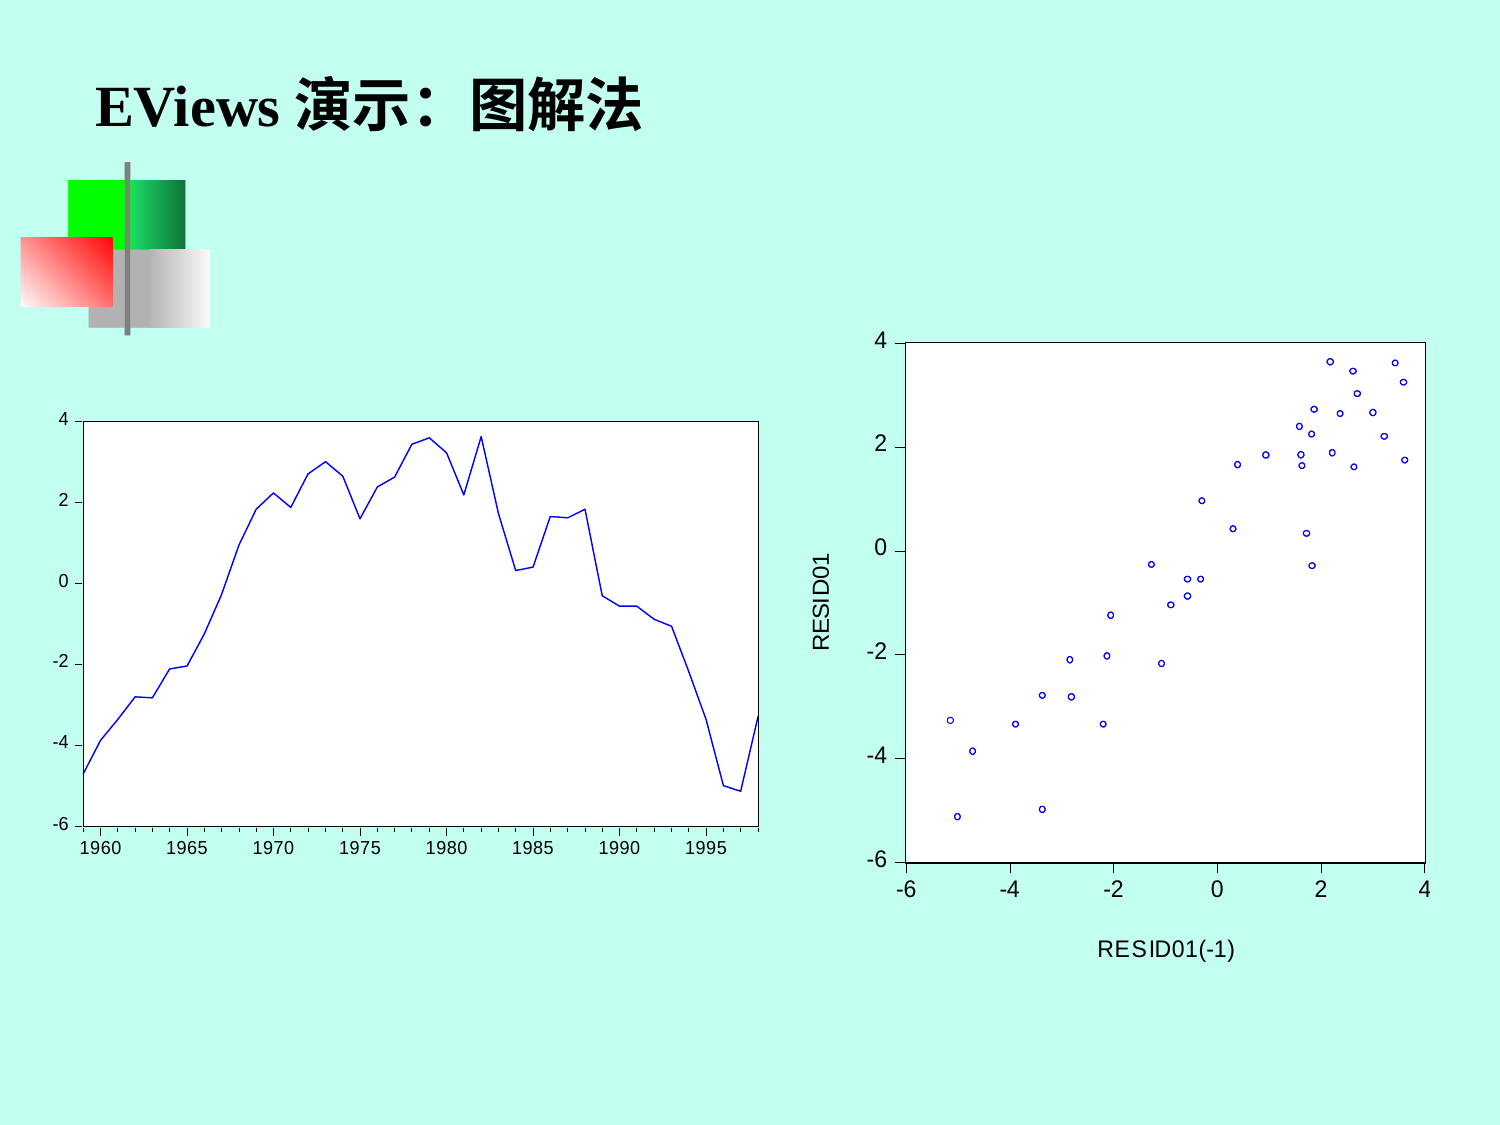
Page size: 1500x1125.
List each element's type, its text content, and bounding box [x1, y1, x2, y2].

text_box EViews演示：图解法 [80, 60, 659, 146]
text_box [52, 408, 763, 861]
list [808, 326, 1430, 965]
